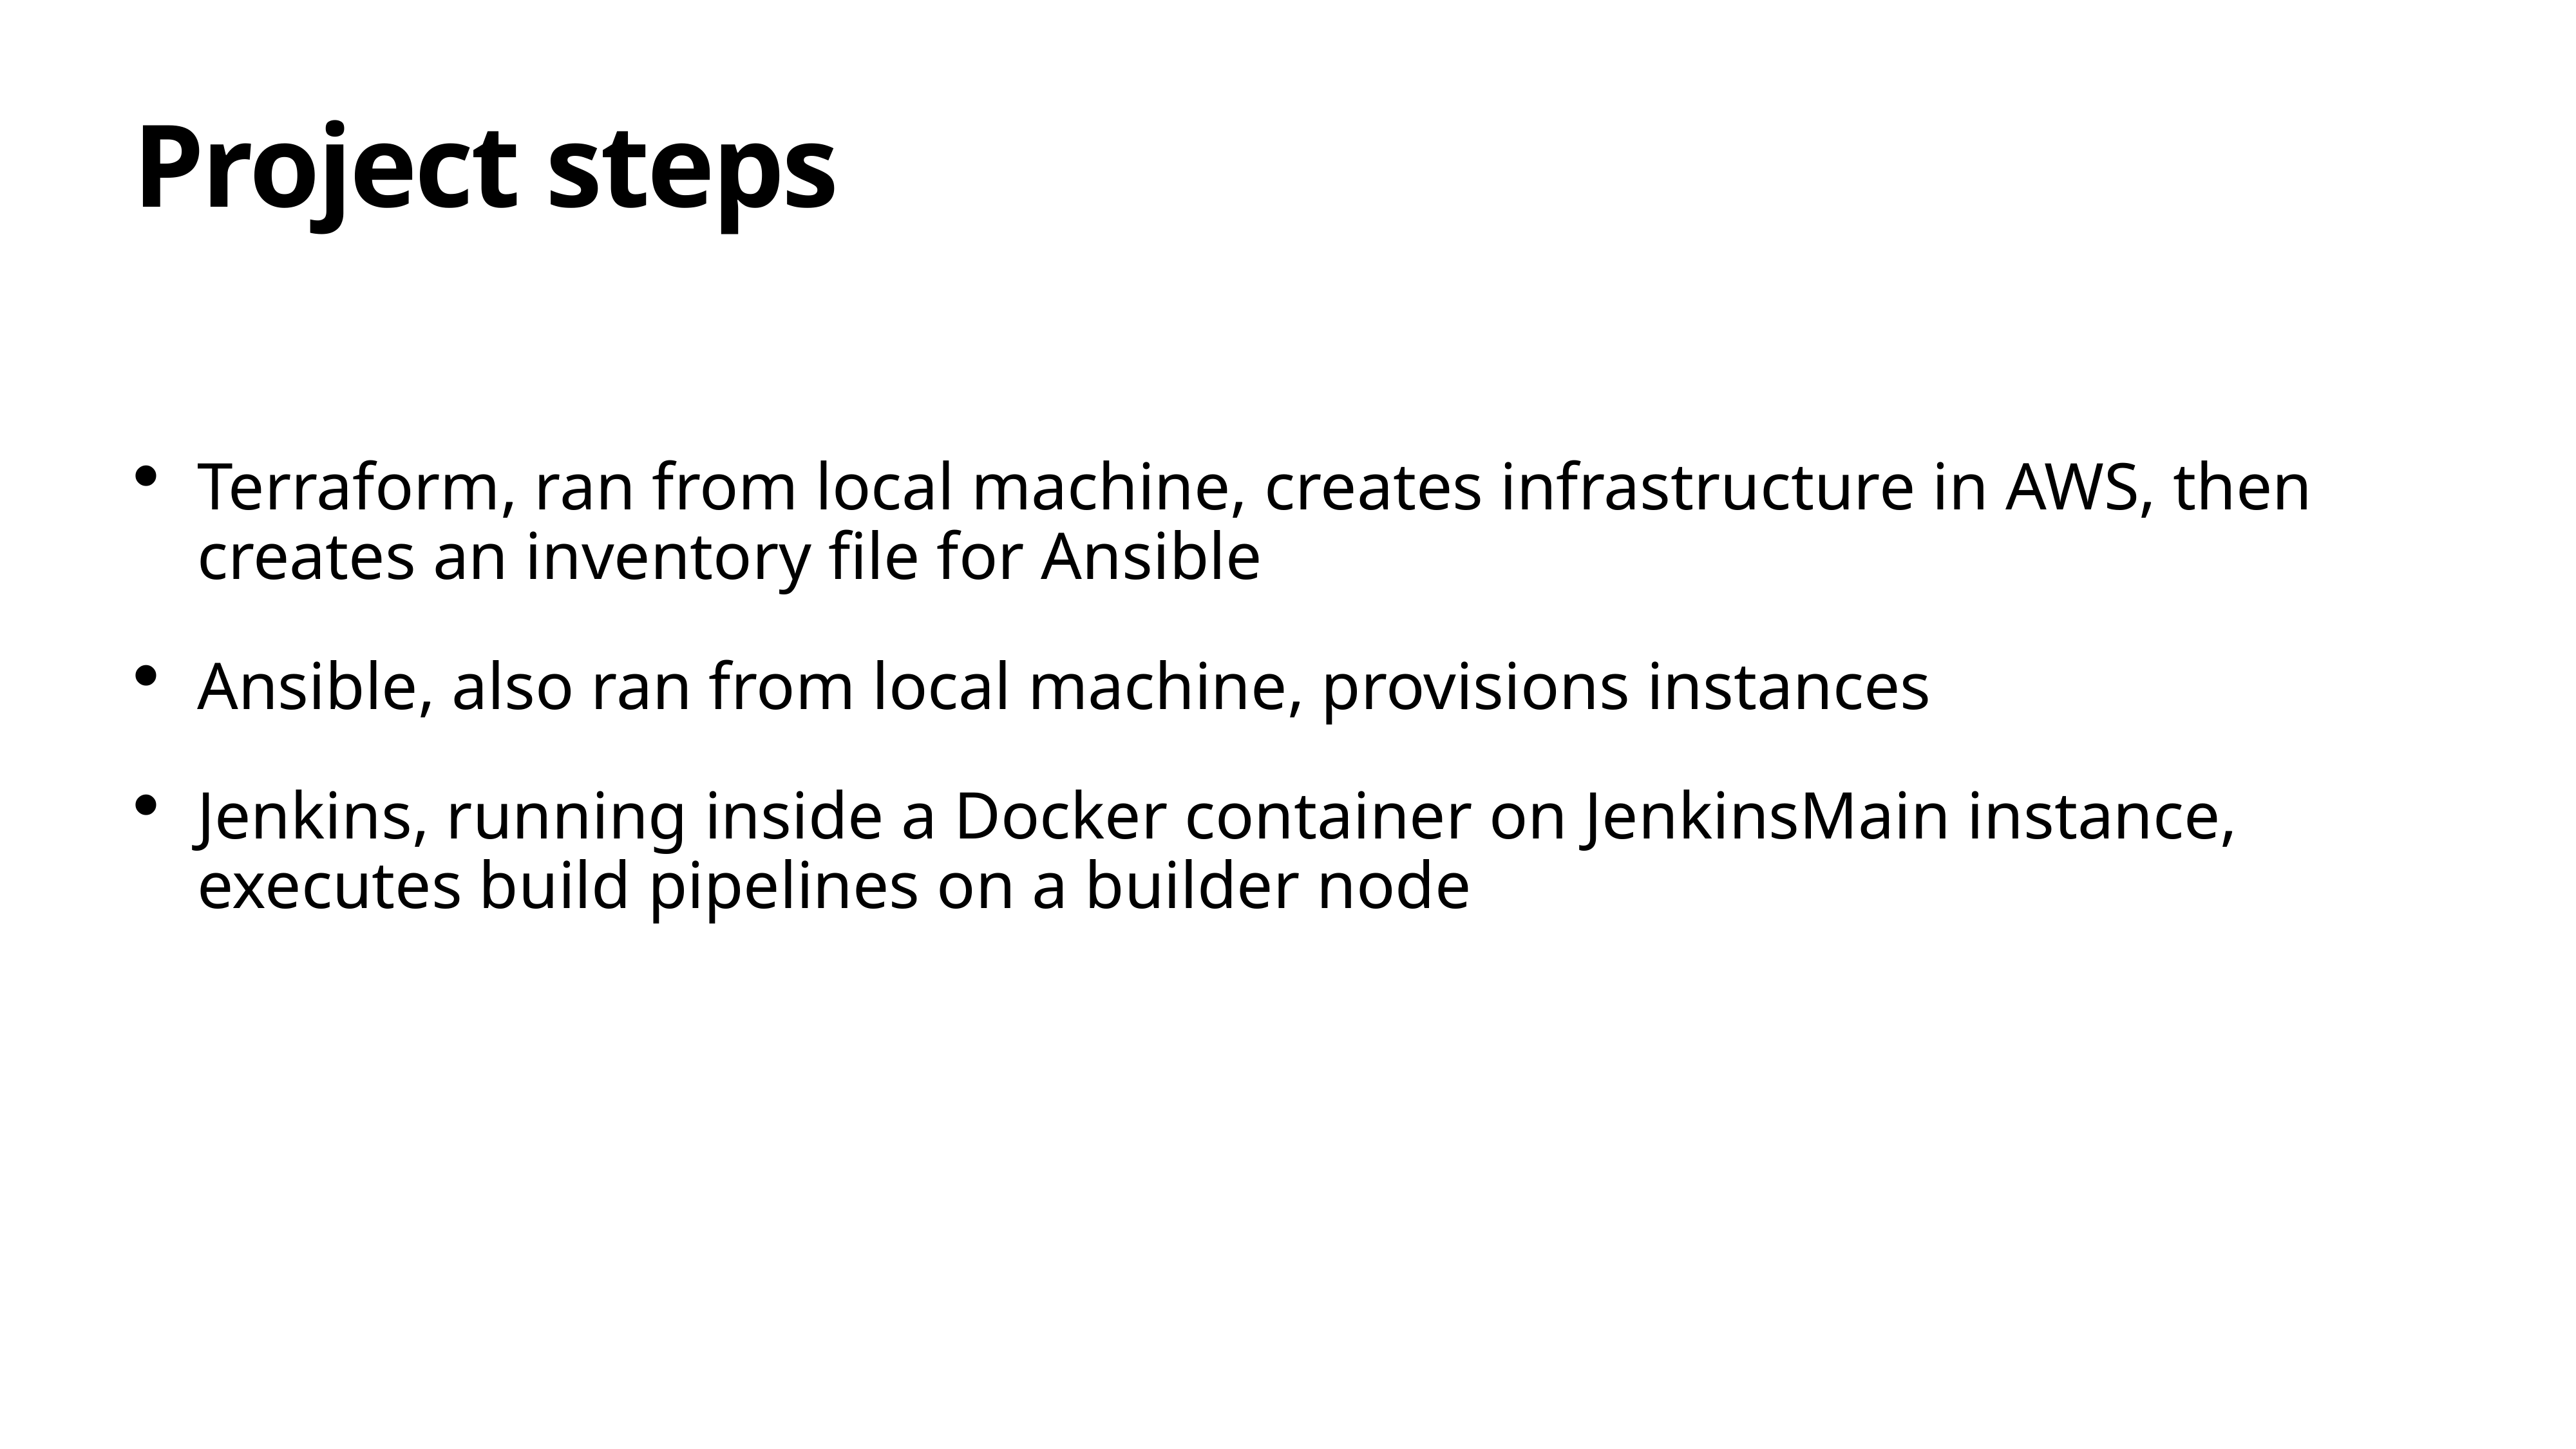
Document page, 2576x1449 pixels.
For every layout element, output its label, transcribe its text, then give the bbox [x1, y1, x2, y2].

title Project steps [127, 113, 2449, 266]
list Terraform, ran from local machine, creates infrastructure in AWS, then creates an inventory file for Ansible Ansible, also ran from local machine, provisions instances Jenkins, running inside a Docker container on JenkinsMain instance, executes build pipelines on a builder node [127, 448, 2449, 1321]
